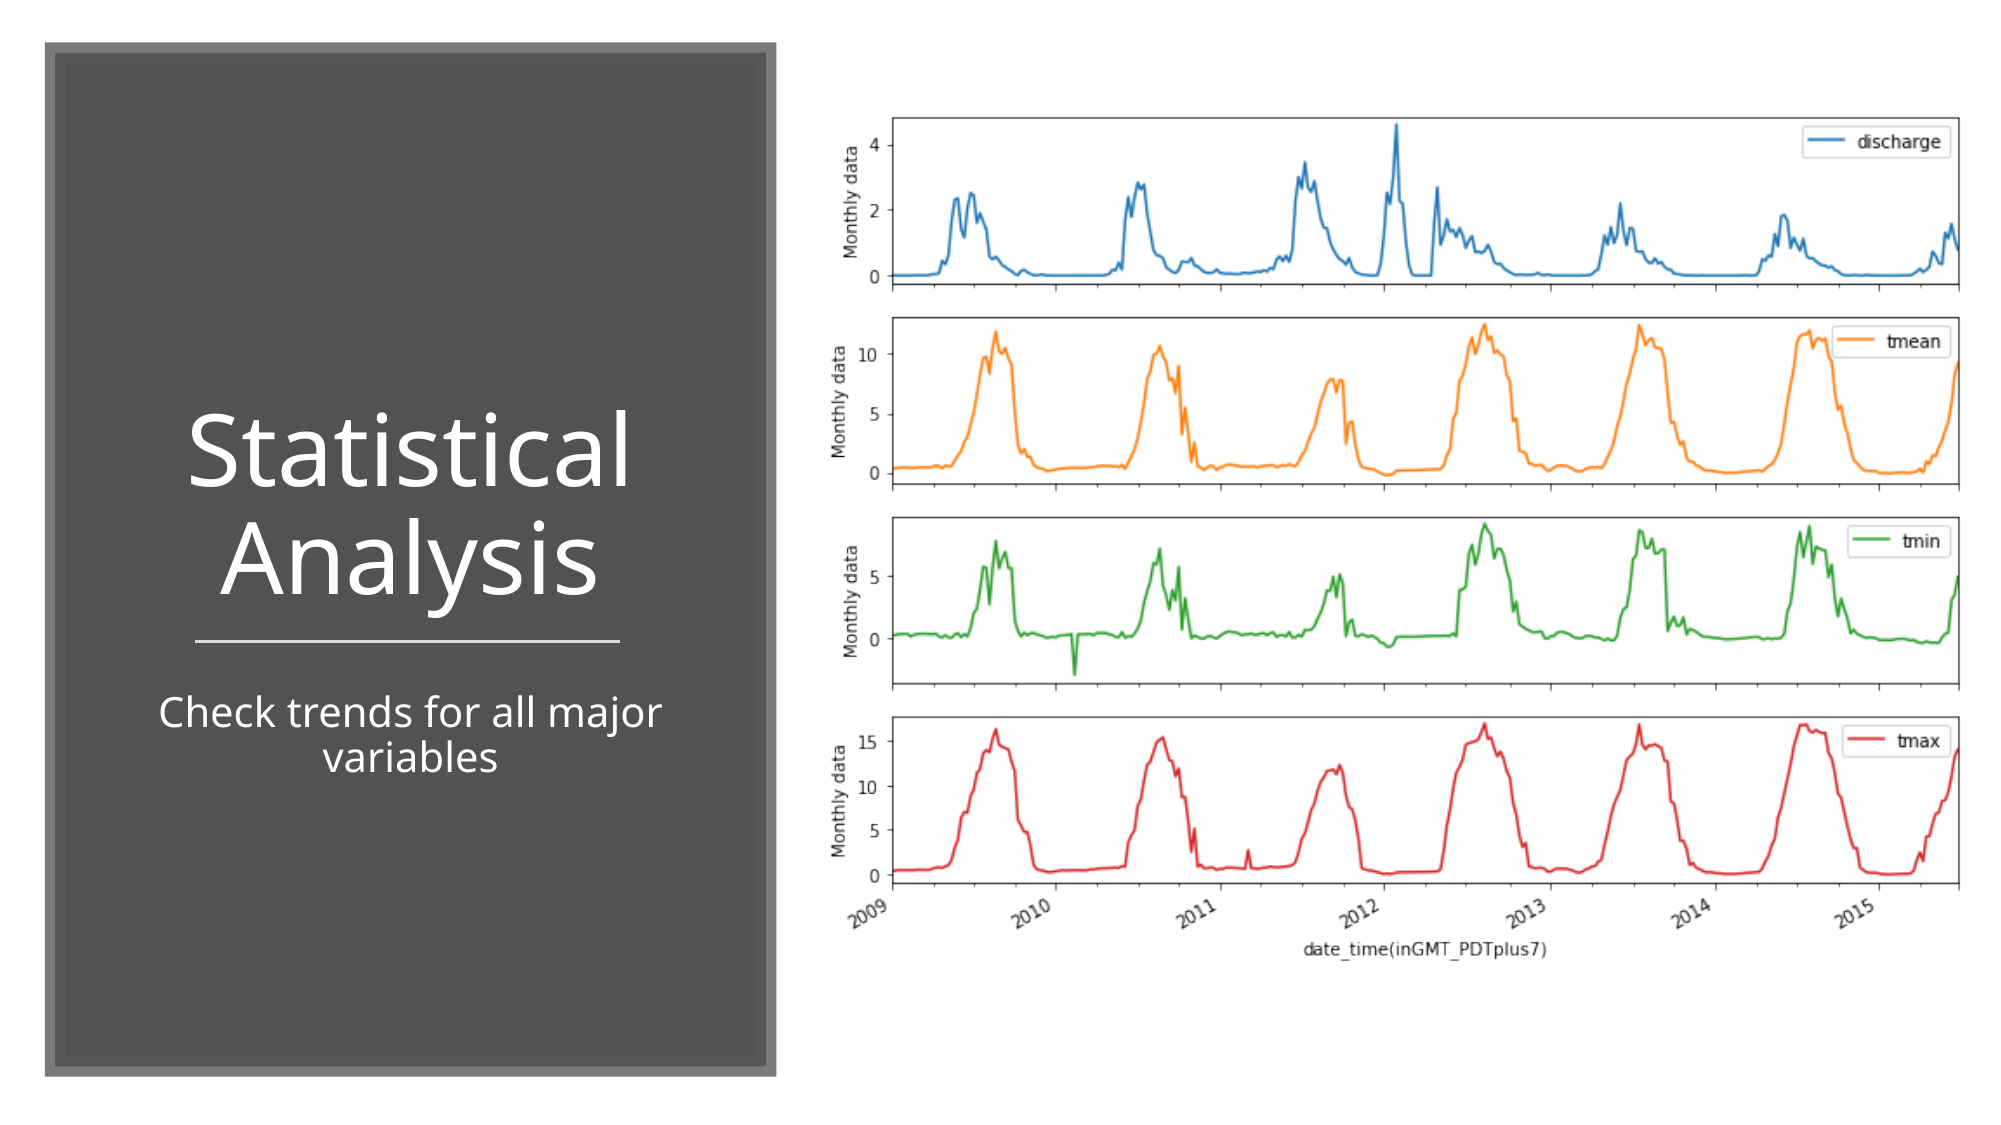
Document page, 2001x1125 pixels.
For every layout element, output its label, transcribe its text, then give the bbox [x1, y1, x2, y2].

picture [821, 100, 1976, 970]
list Check trends for all major variables [110, 684, 711, 935]
title Statistical Analysis [110, 149, 711, 624]
text_box [54, 52, 767, 1067]
